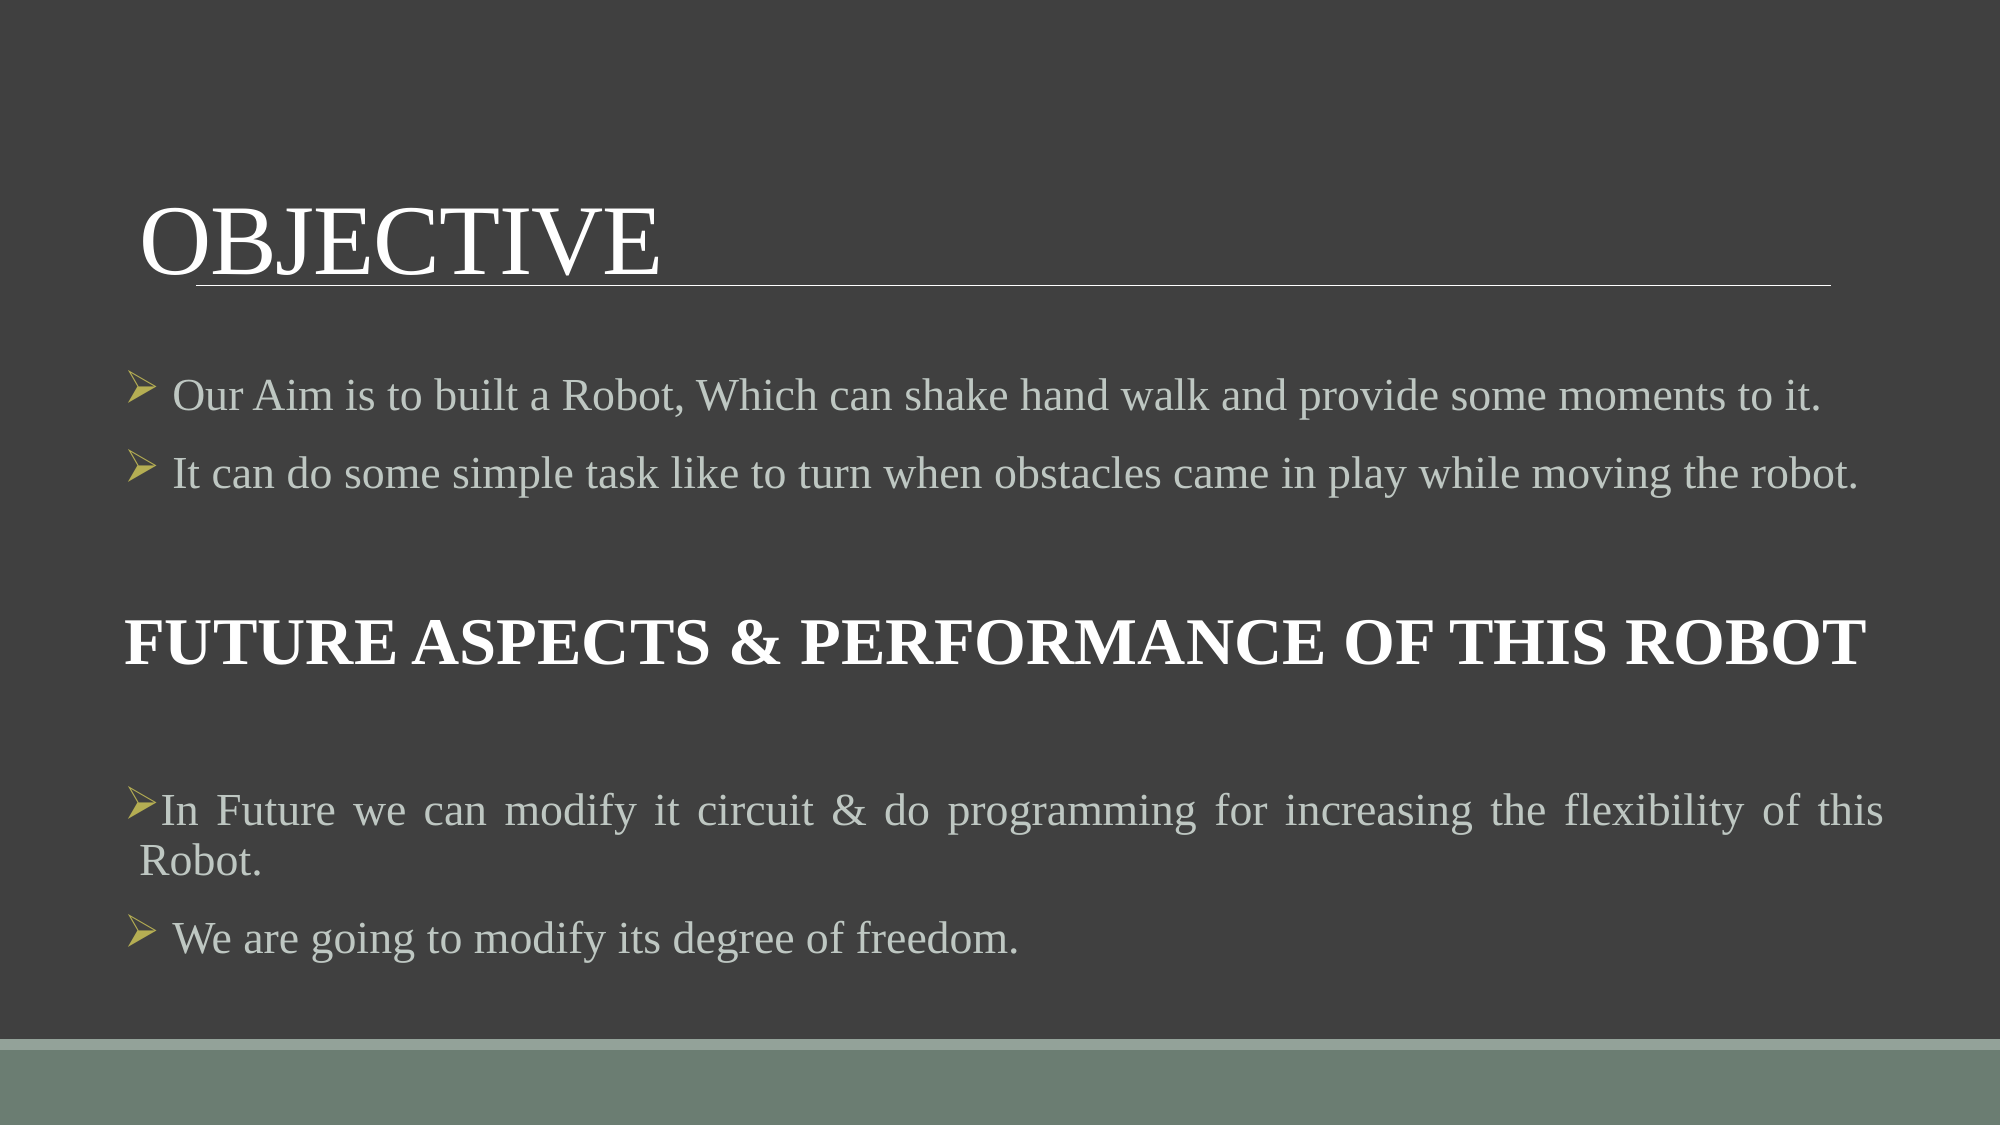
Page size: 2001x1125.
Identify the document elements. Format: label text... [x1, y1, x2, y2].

title OBJECTIVE [124, 114, 1830, 303]
list Our Aim is to built a Robot, Which can shake hand walk and provide some moments to it. It can do some simple task like to turn when obstacles came in play while moving the robot. FUTURE ASPECTS & PERFORMANCE OF THIS ROBOT In Future we can modify it circuit & do programming for increasing the flexibility of this Robot. We are going to modify its degree of freedom. [124, 363, 1886, 991]
